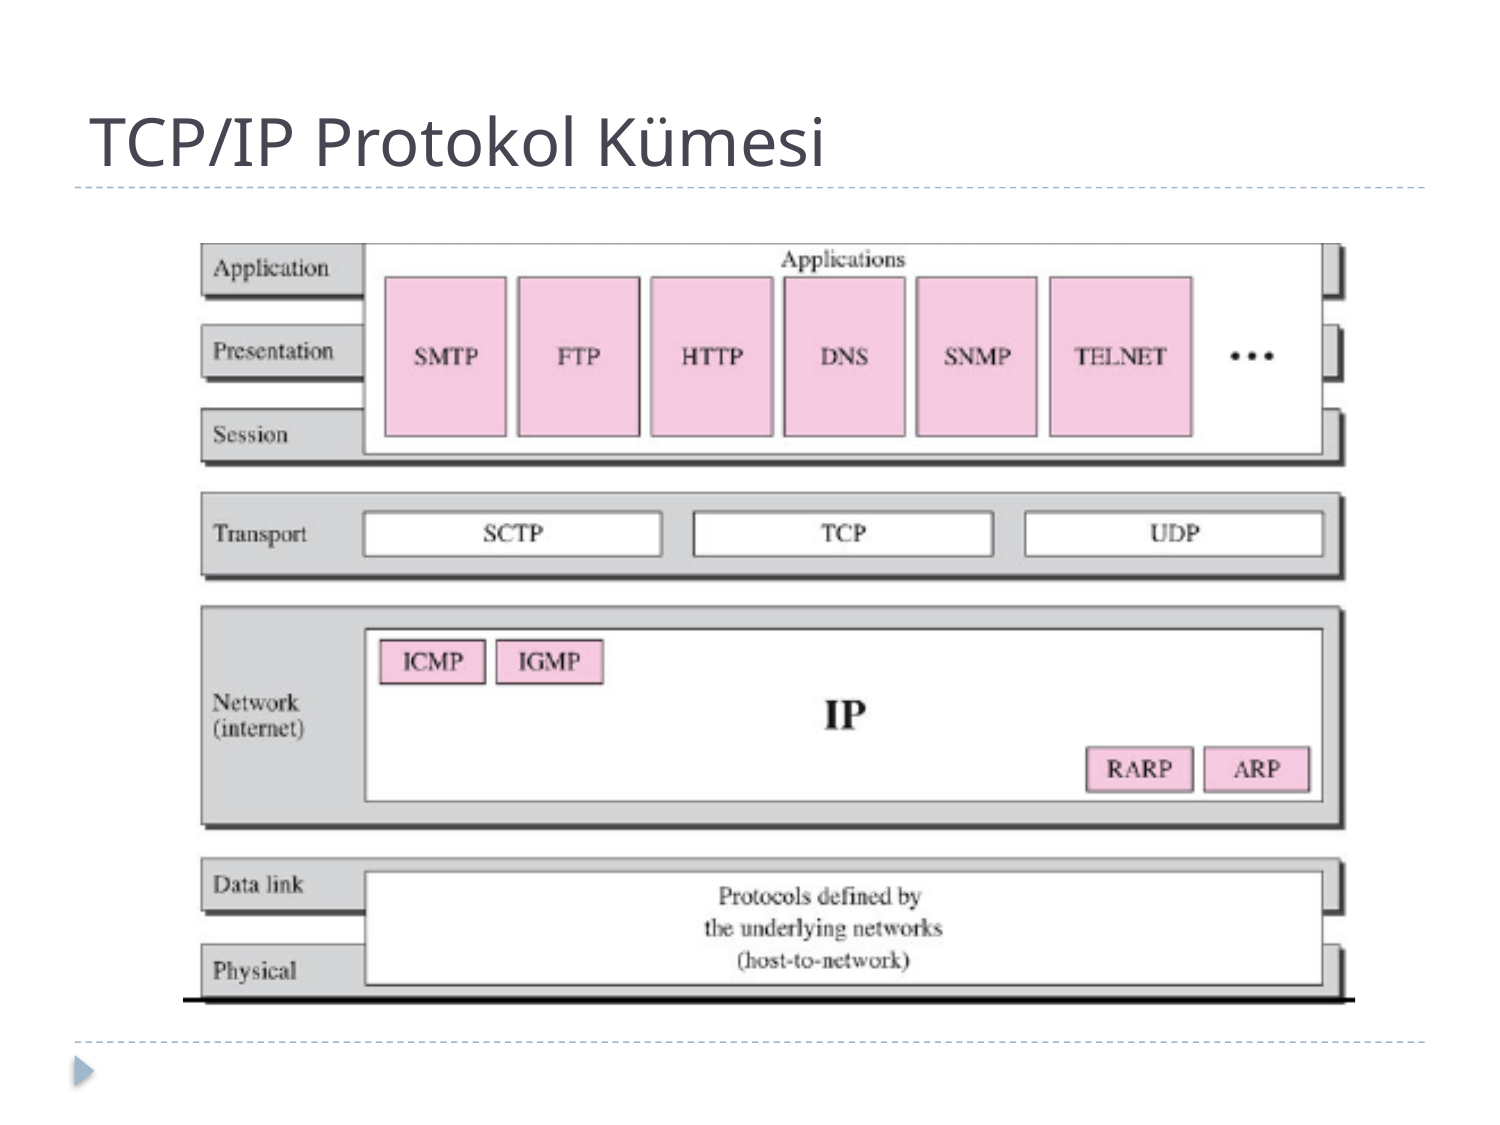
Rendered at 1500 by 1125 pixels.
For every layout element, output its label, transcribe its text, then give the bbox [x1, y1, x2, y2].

title TCP/IP Protokol Kümesi [75, 24, 1425, 188]
picture [182, 243, 1356, 1012]
